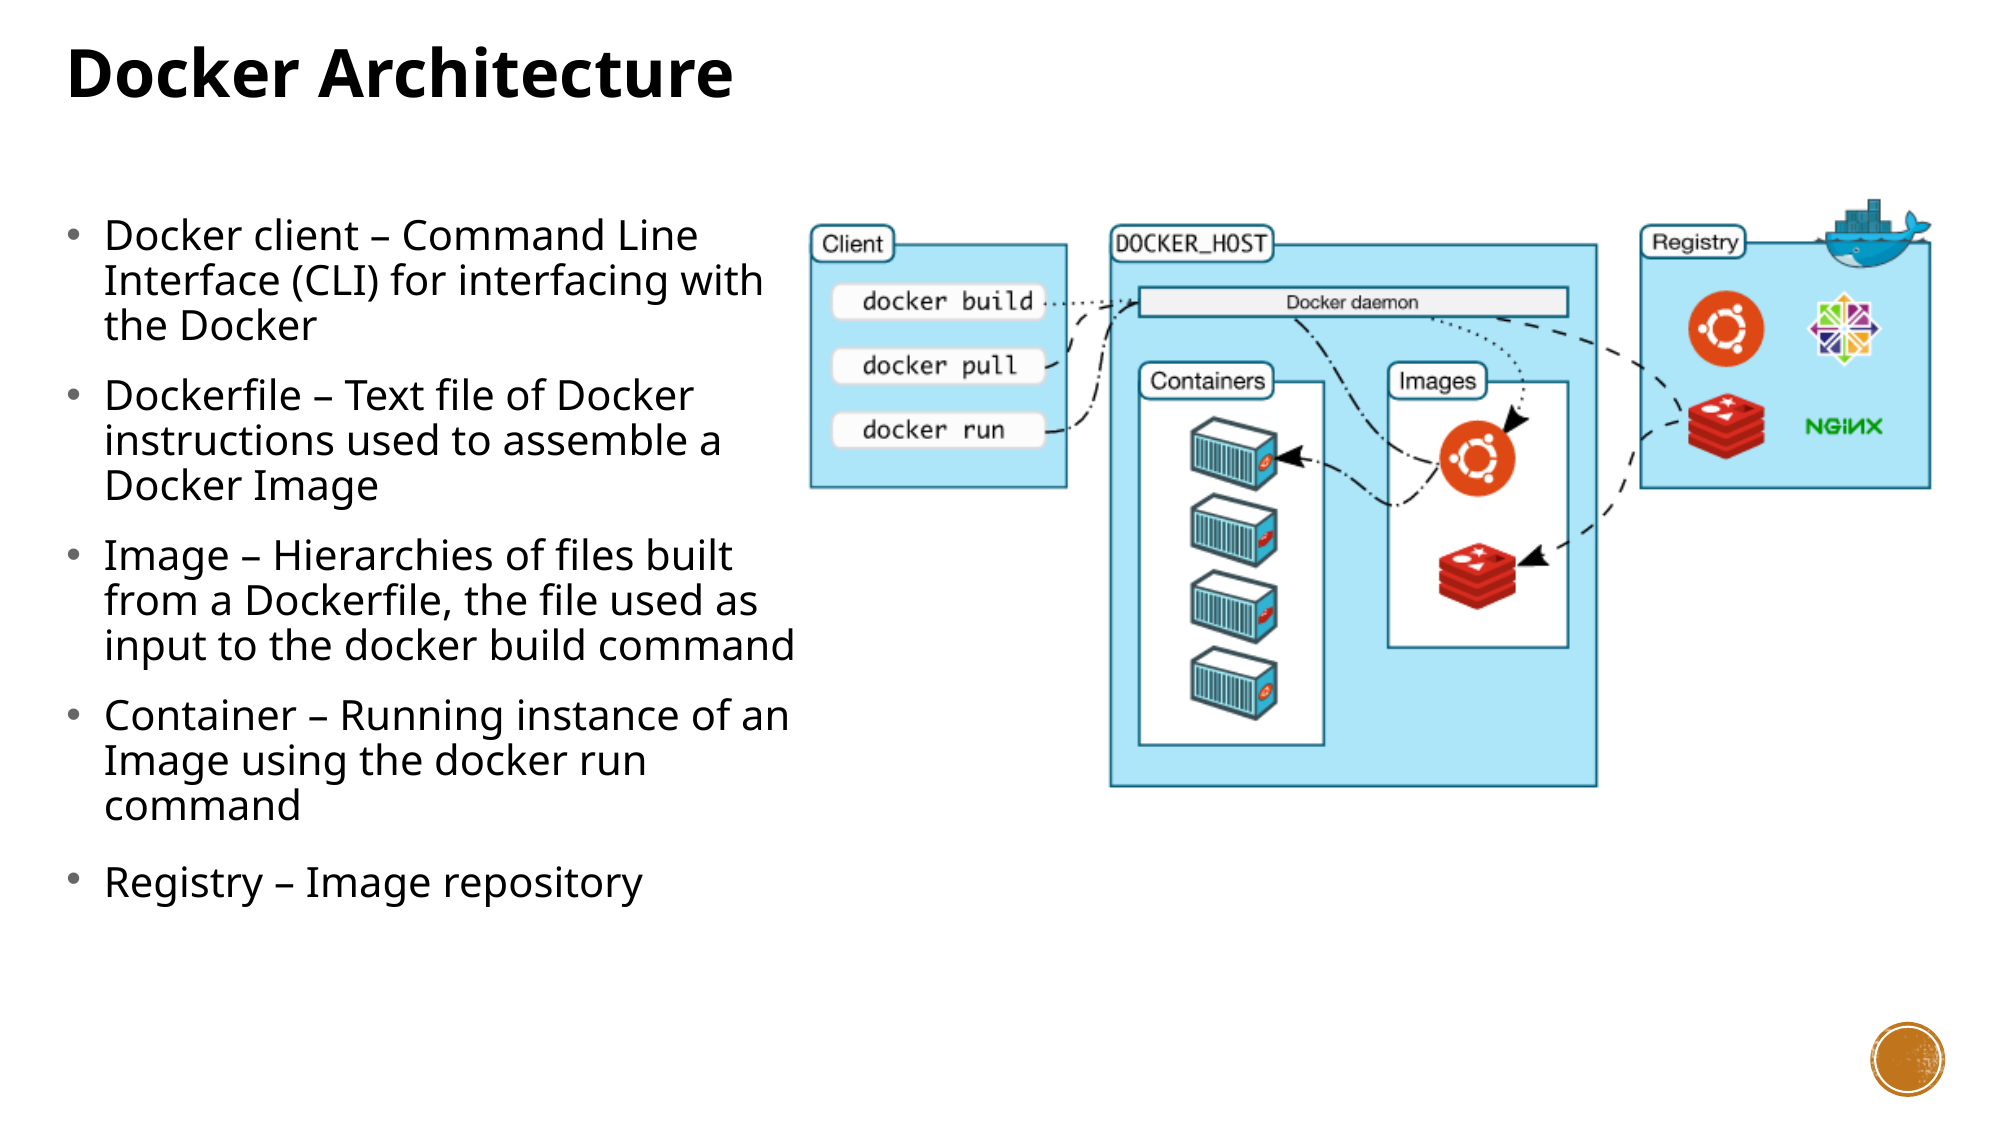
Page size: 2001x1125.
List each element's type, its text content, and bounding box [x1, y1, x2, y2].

text_box Docker Architecture [50, 32, 1876, 179]
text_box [67, 189, 1936, 862]
